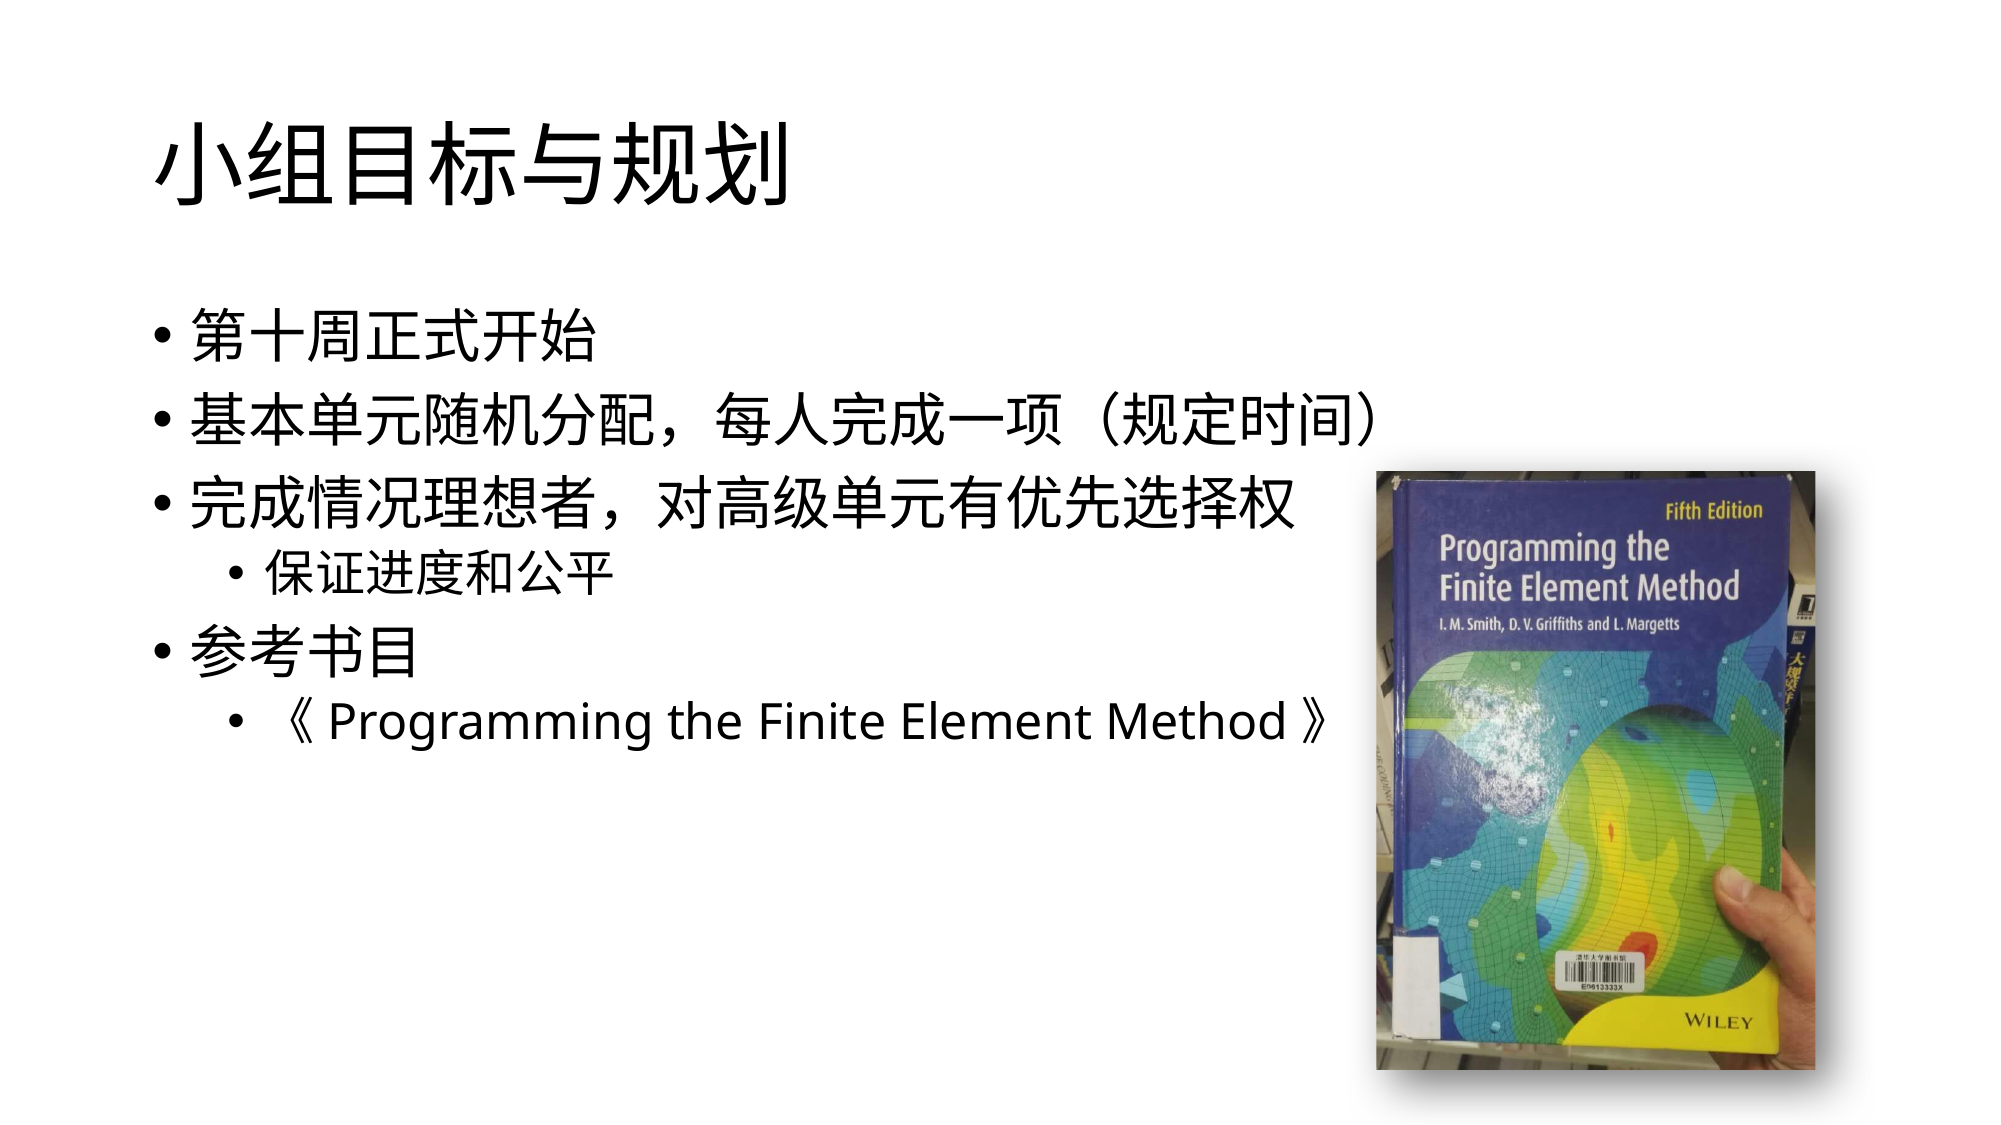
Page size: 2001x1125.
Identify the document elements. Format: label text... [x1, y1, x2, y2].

title 小组目标与规划 [137, 59, 1863, 278]
list 第十周正式开始 基本单元随机分配，每人完成一项（规定时间） 完成情况理想者，对高级单元有优先选择权 保证进度和公平 参考书目 《Programming the Finite Element Method》 [137, 299, 1863, 1014]
picture [1376, 471, 1816, 1070]
